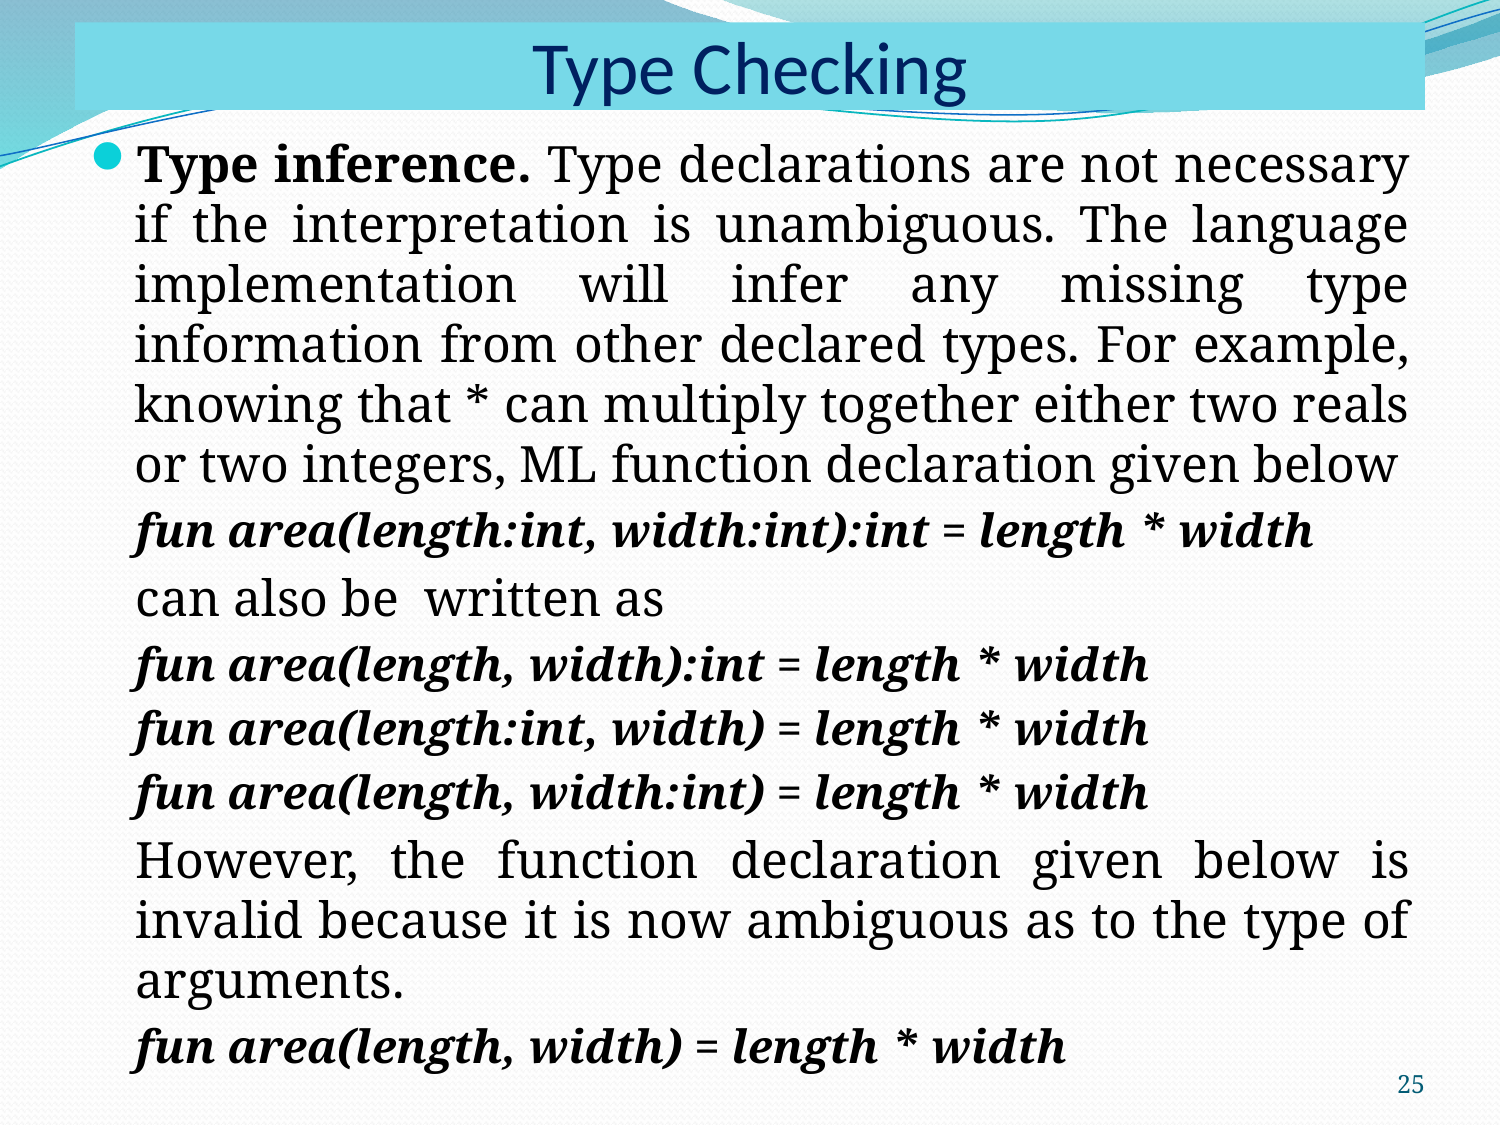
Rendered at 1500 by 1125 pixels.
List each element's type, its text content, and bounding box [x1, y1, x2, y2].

title Type Checking [75, 22, 1425, 110]
slide_number 25 [1299, 1042, 1425, 1103]
list Type inference. Type declarations are not necessary if the interpretation is unambiguous. The language implementation will infer any missing type information from other declared types. For example, knowing that * can multiply together either two reals or two integers, ML function declaration given below fun area(length:int, width:int):int = length * width can also be written as fun area(length, width):int = length * width fun area(length:int, width) = length * width fun area(length, width:int) = length * width However, the function declaration given below is invalid because it is now ambiguous as to the type of arguments. fun area(length, width) = length * width [75, 125, 1425, 1050]
